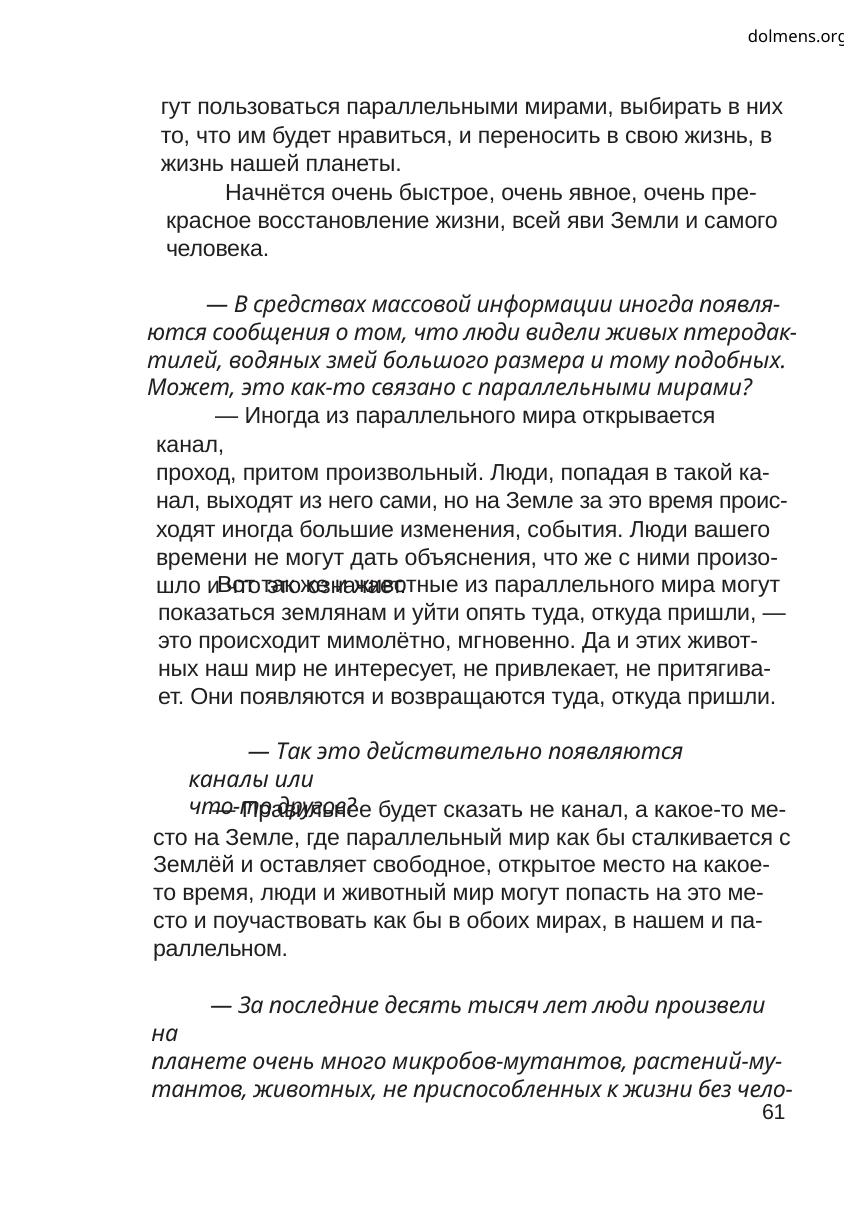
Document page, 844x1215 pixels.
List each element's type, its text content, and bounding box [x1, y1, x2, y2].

text_box — За последние десять тысяч лет люди произвели на планете очень много микробов-мутантов, растений-му- тантов, животных, не приспособленных к жизни без чело- [151, 989, 793, 1102]
text_box — Иногда из параллельного мира открывается канал, проход, притом произвольный. Люди, попадая в такой ка- нал, выходят из него сами, но на Земле за это время проис- ходят иногда большие изменения, события. Люди вашего времени не могут дать объяснения, что же с ними произо- шло и что это означает. [156, 399, 788, 599]
text_box — В средствах массовой информации иногда появля- ются сообщения о том, что люди видели живых птеродак- тилей, водяных змей большого размера и тому подобных. Может, это как-то связано с параллельными мирами? [147, 289, 797, 429]
text_box 61 [762, 1097, 786, 1151]
text_box — Правильнее будет сказать не канал, а какое-то ме- сто на Земле, где параллельный мир как бы сталкивается с Землёй и оставляет свободное, открытое место на какое- то время, люди и животный мир могут попасть на это ме- сто и поучаствовать как бы в обоих мирах, в нашем и па- раллельном. [153, 793, 791, 989]
text_box гут пользоваться параллельными мирами, выбирать в них то, что им будет нравиться, и переносить в свою жизнь, в жизнь нашей планеты. [160, 91, 783, 204]
text_box Начнётся очень быстрое, очень явное, очень пре- красное восстановление жизни, всей яви Земли и самого человека. [166, 177, 778, 289]
text_box — Так это действительно появляются каналы или что-то другое? [188, 737, 755, 793]
text_box Вот так же и животные из параллельного мира могут показаться землянам и уйти опять туда, откуда пришли, — это происходит мимолётно, мгновенно. Да и этих живот- ных наш мир не интересует, не привлекает, не притягива- ет. Они появляются и возвращаются туда, откуда пришли. [158, 568, 786, 738]
text_box dolmens.org [747, 27, 844, 66]
